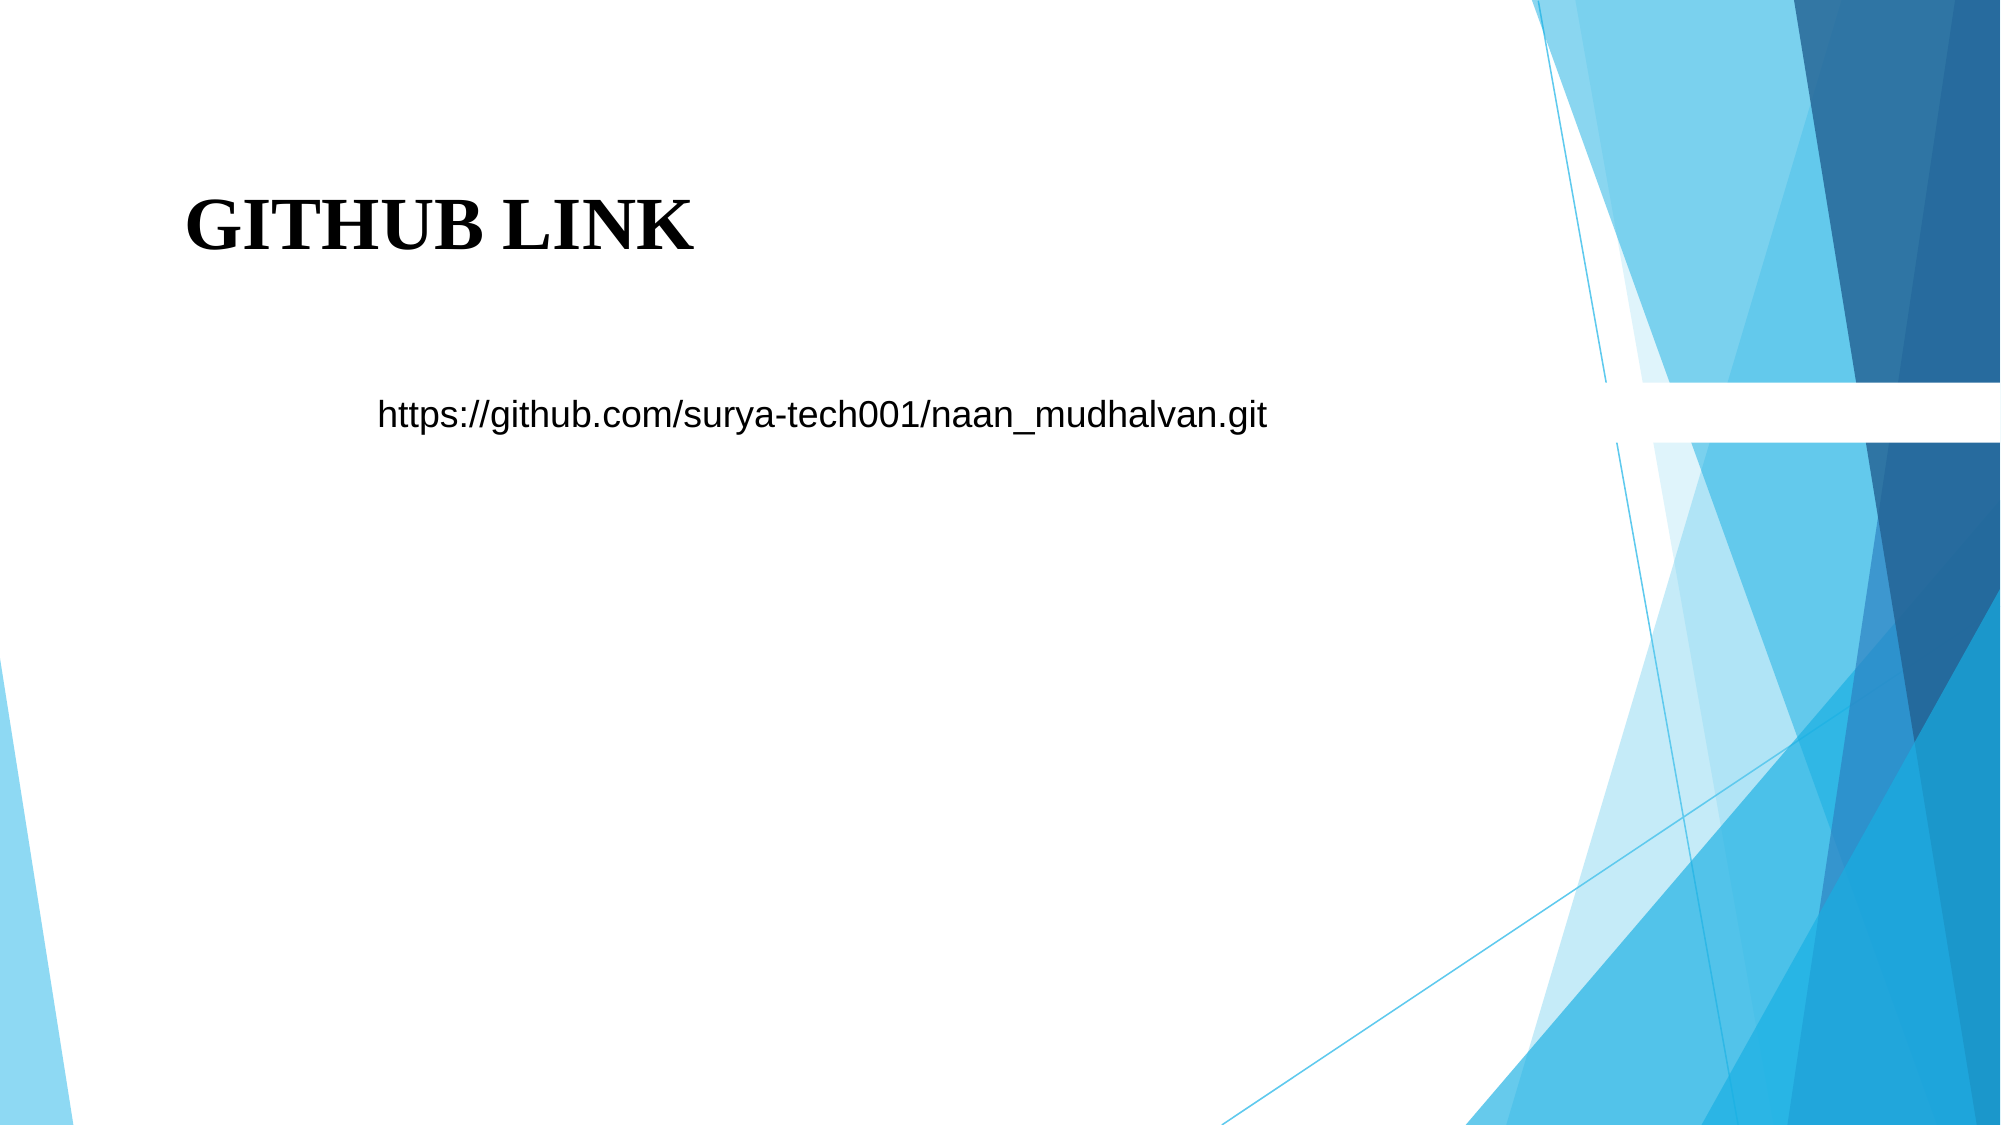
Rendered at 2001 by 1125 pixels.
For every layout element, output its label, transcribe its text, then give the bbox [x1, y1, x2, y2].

text_box https://github.com/surya-tech001/naan_mudhalvan.git [362, 382, 2000, 443]
title GITHUB LINK [184, 174, 1937, 266]
